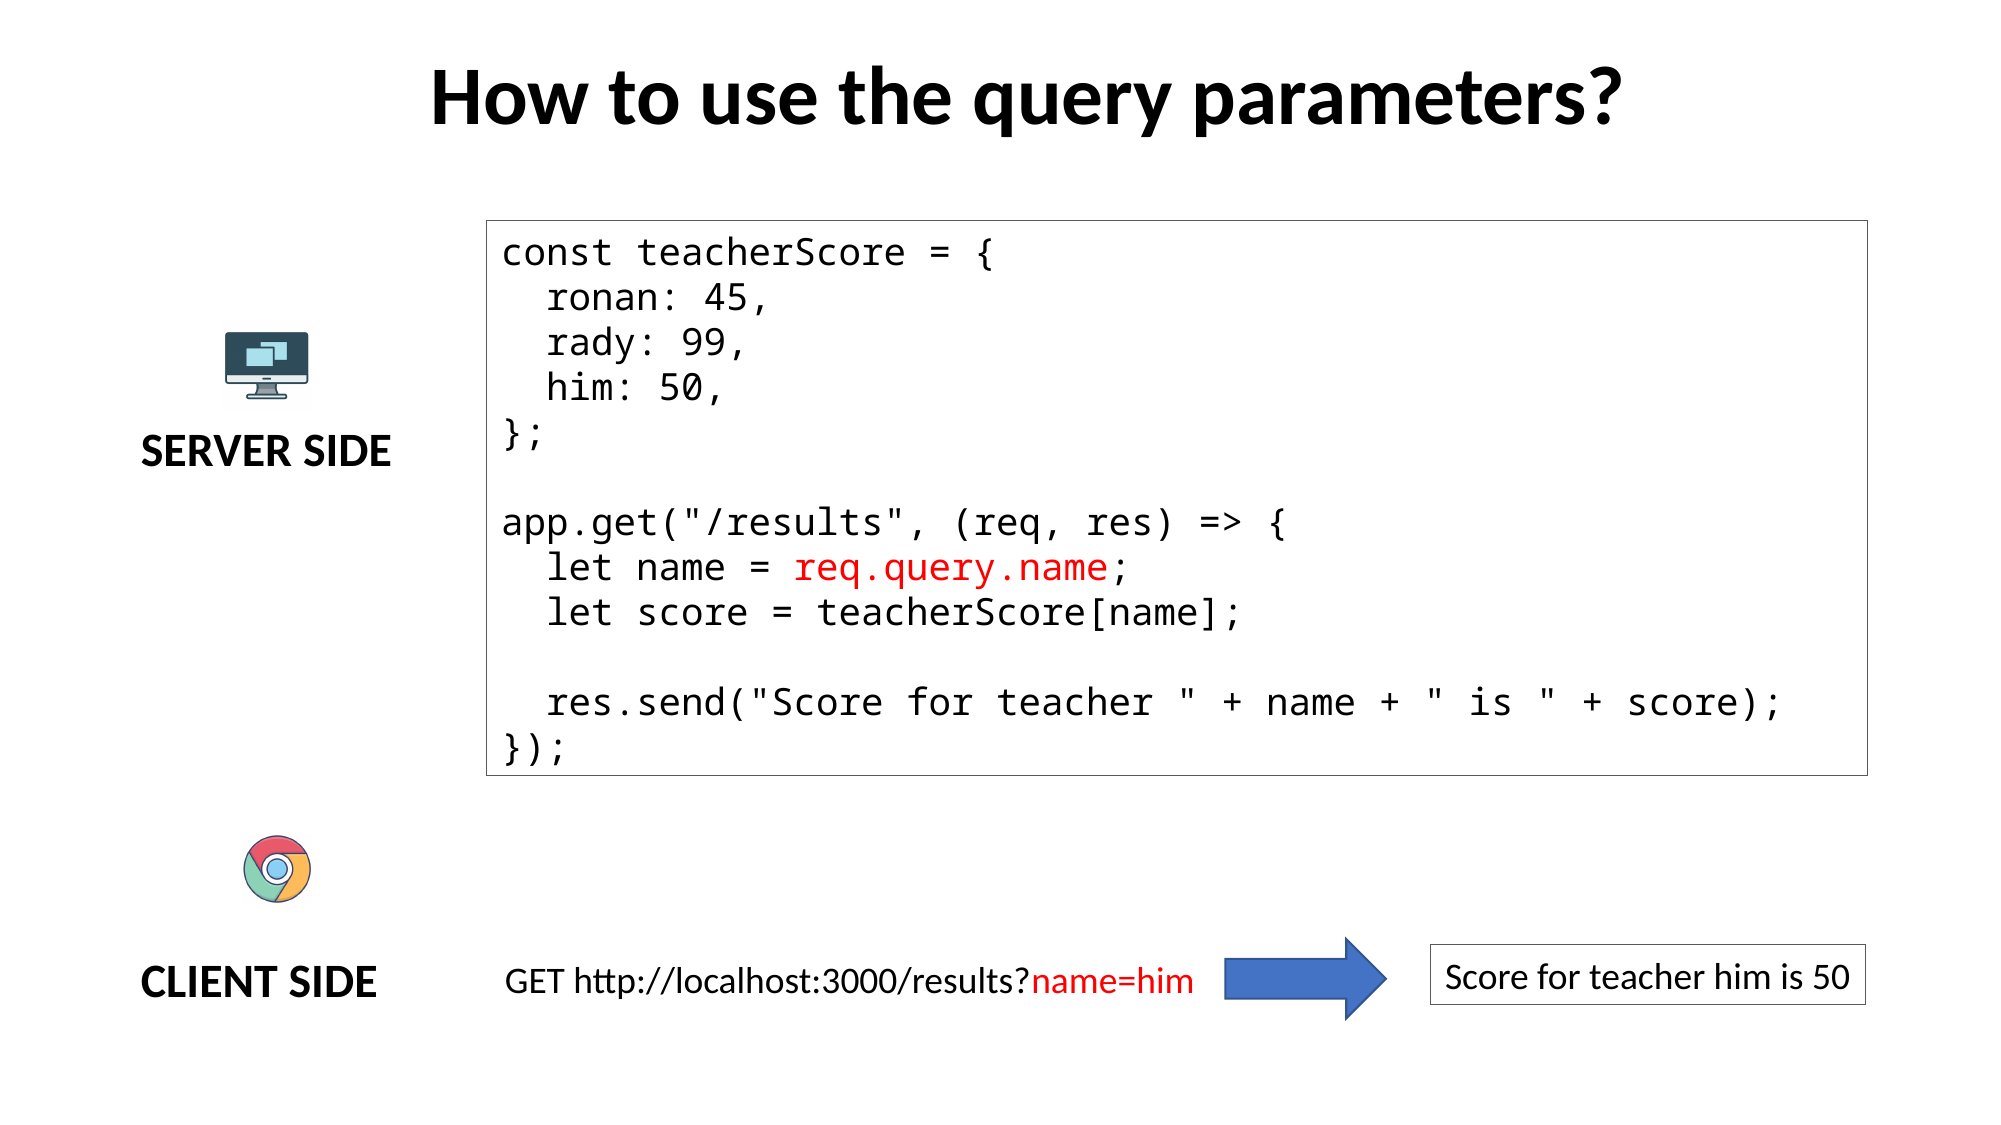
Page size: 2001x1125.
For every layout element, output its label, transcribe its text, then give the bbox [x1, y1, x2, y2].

text_box [1224, 936, 1388, 1021]
text_box How to use the query parameters? [415, 34, 1642, 149]
text_box SERVER SIDE [126, 411, 408, 484]
picture [221, 320, 312, 412]
text_box GET http://localhost:3000/results?name=him [490, 948, 1210, 1009]
picture [242, 834, 312, 904]
text_box Score for teacher him is 50 [1430, 944, 1866, 1005]
text_box CLIENT SIDE [126, 942, 394, 1015]
text_box const teacherScore = { ronan: 45, rady: 99, him: 50, }; app.get("/results", (req, res) => { let name = req.query.name; let score = teacherScore[name]; res.send("Score for teacher " + name + " is " + score); }); [486, 220, 1868, 776]
